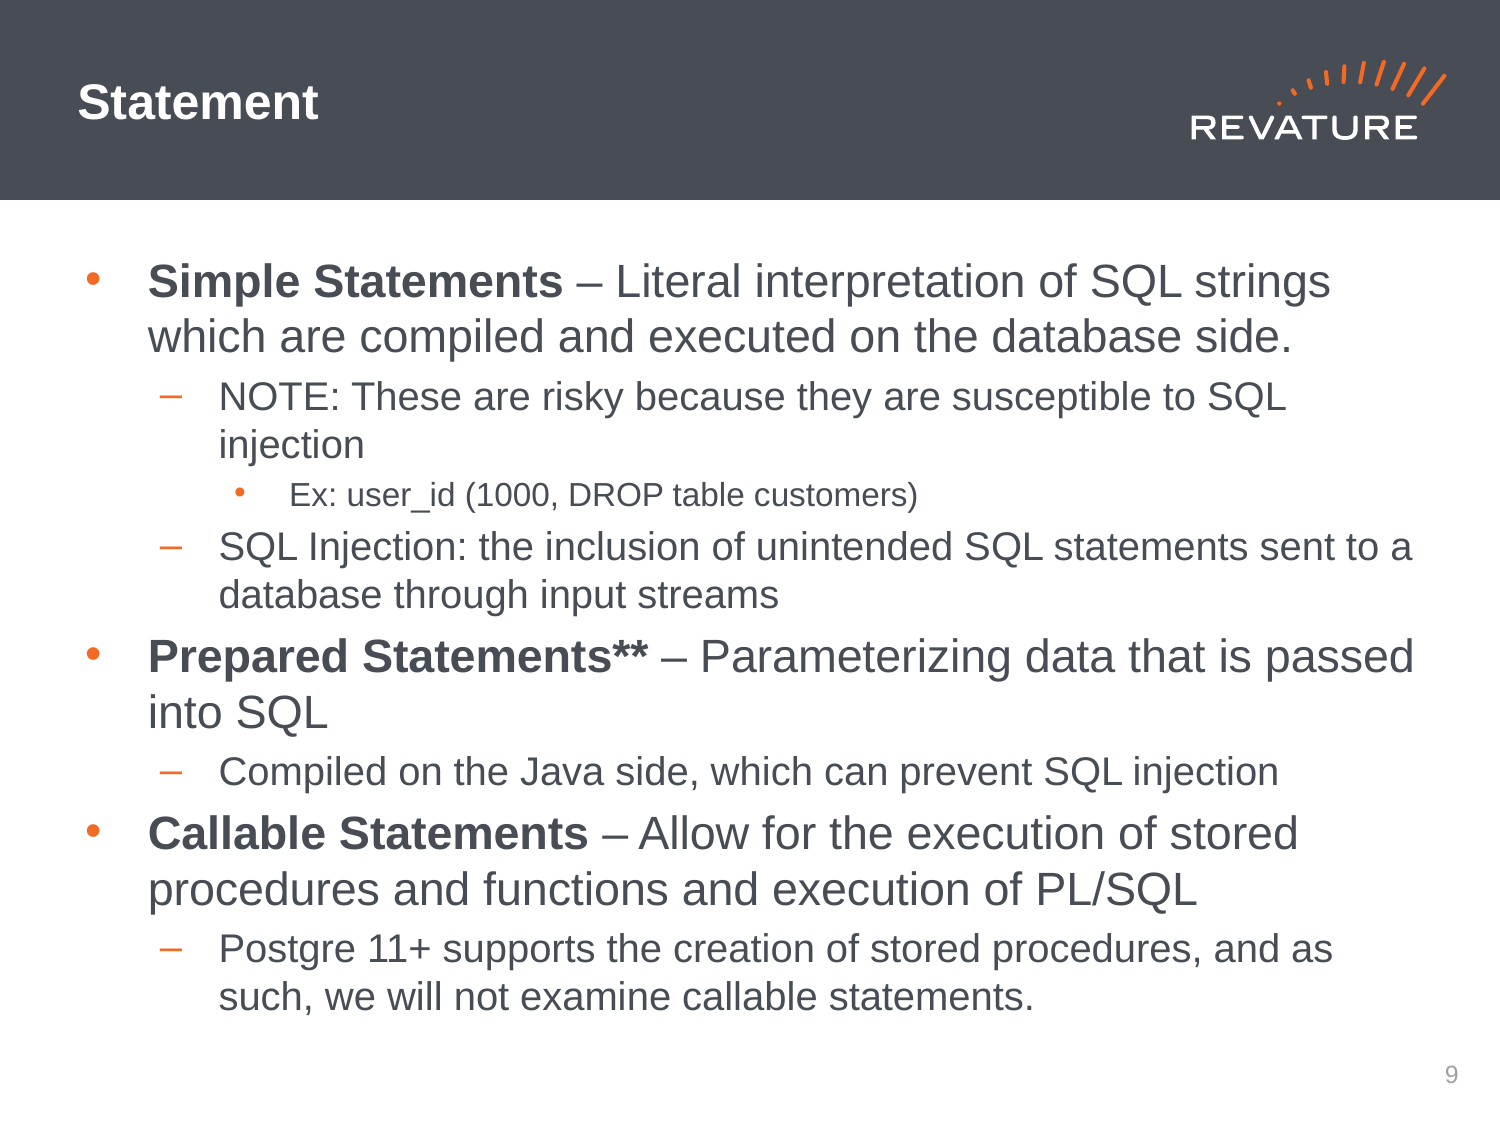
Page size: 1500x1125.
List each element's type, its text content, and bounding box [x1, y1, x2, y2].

title Statement [62, 0, 1084, 200]
list Simple Statements – Literal interpretation of SQL strings which are compiled and executed on the database side. NOTE: These are risky because they are susceptible to SQL injection Ex: user_id (1000, DROP table customers) SQL Injection: the inclusion of unintended SQL statements sent to a database through input streams Prepared Statements** – Parameterizing data that is passed into SQL Compiled on the Java side, which can prevent SQL injection Callable Statements – Allow for the execution of stored procedures and functions and execution of PL/SQL Postgre 11+ supports the creation of stored procedures, and as such, we will not examine callable statements. [62, 243, 1438, 1044]
slide_number 8 [1332, 1043, 1474, 1104]
